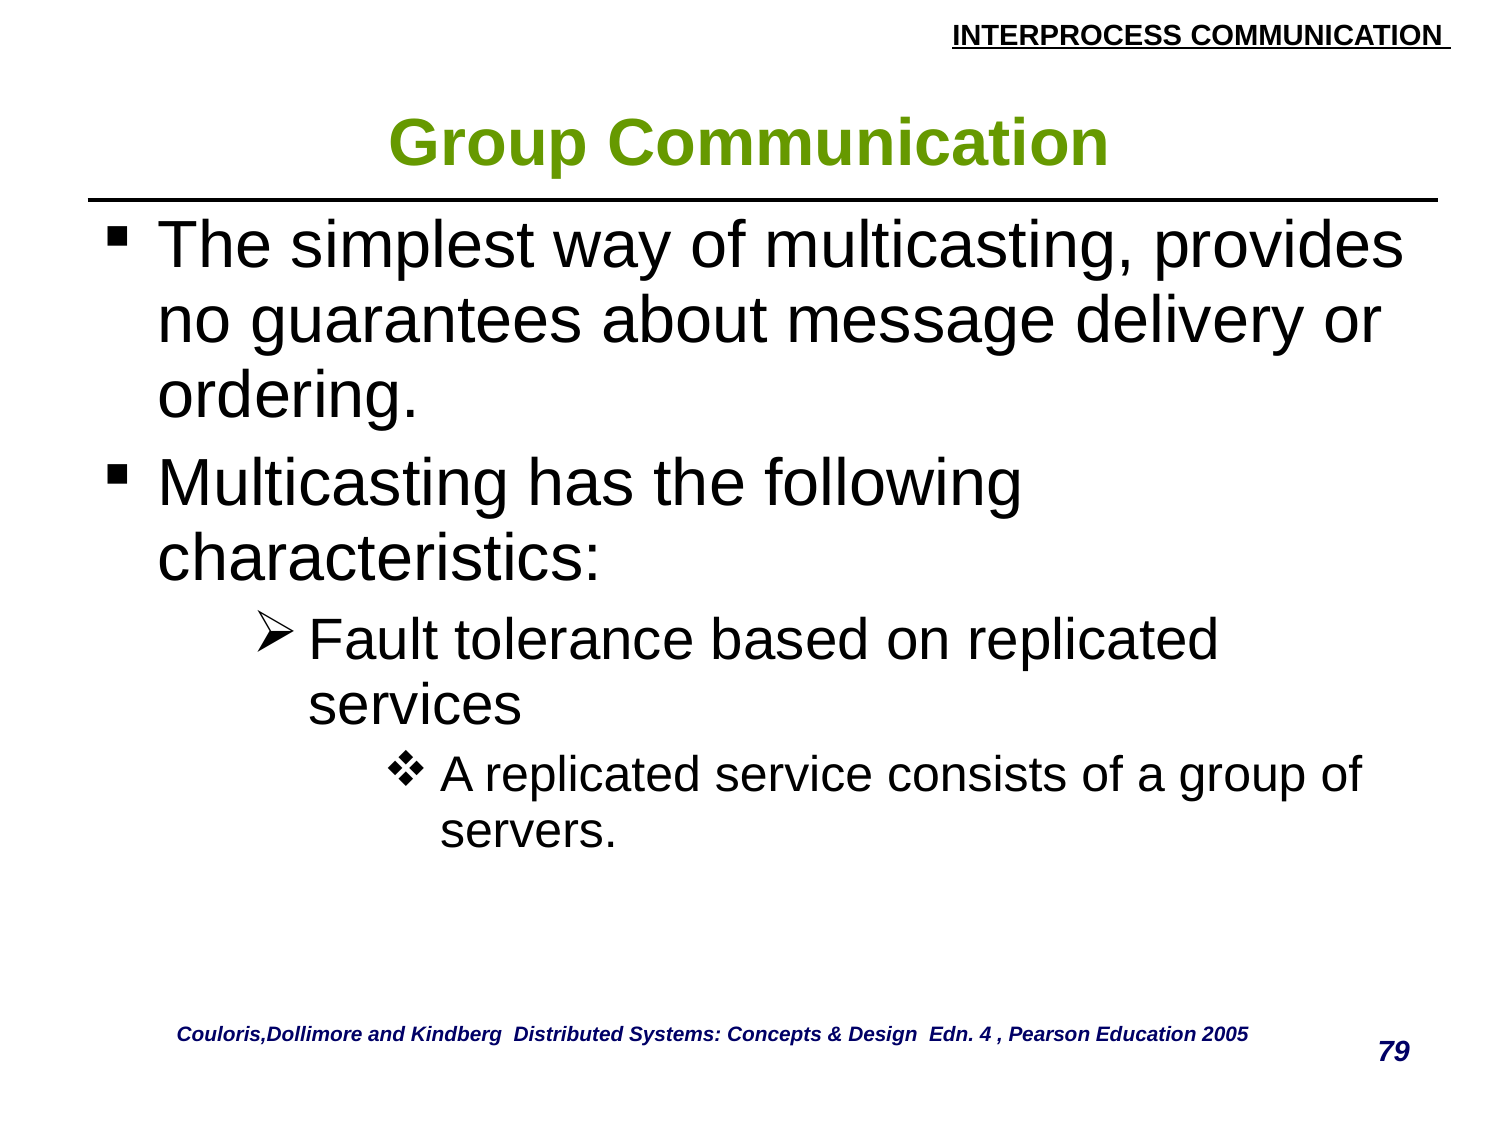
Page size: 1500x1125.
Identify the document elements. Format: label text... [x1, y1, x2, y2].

slide_number 79 [1074, 1024, 1426, 1103]
title Group Communication [74, 37, 1426, 241]
text_box Couloris,Dollimore and Kindberg Distributed Systems: Concepts & Design Edn. 4 , Pearson Education 2005 [74, 1012, 1350, 1090]
table_header The simplest way of multicasting, provides no guarantees about message delivery or ordering. Multicasting has the following characteristics: Fault tolerance based on replicated services A replicated service consists of a group of servers. [88, 202, 1438, 910]
